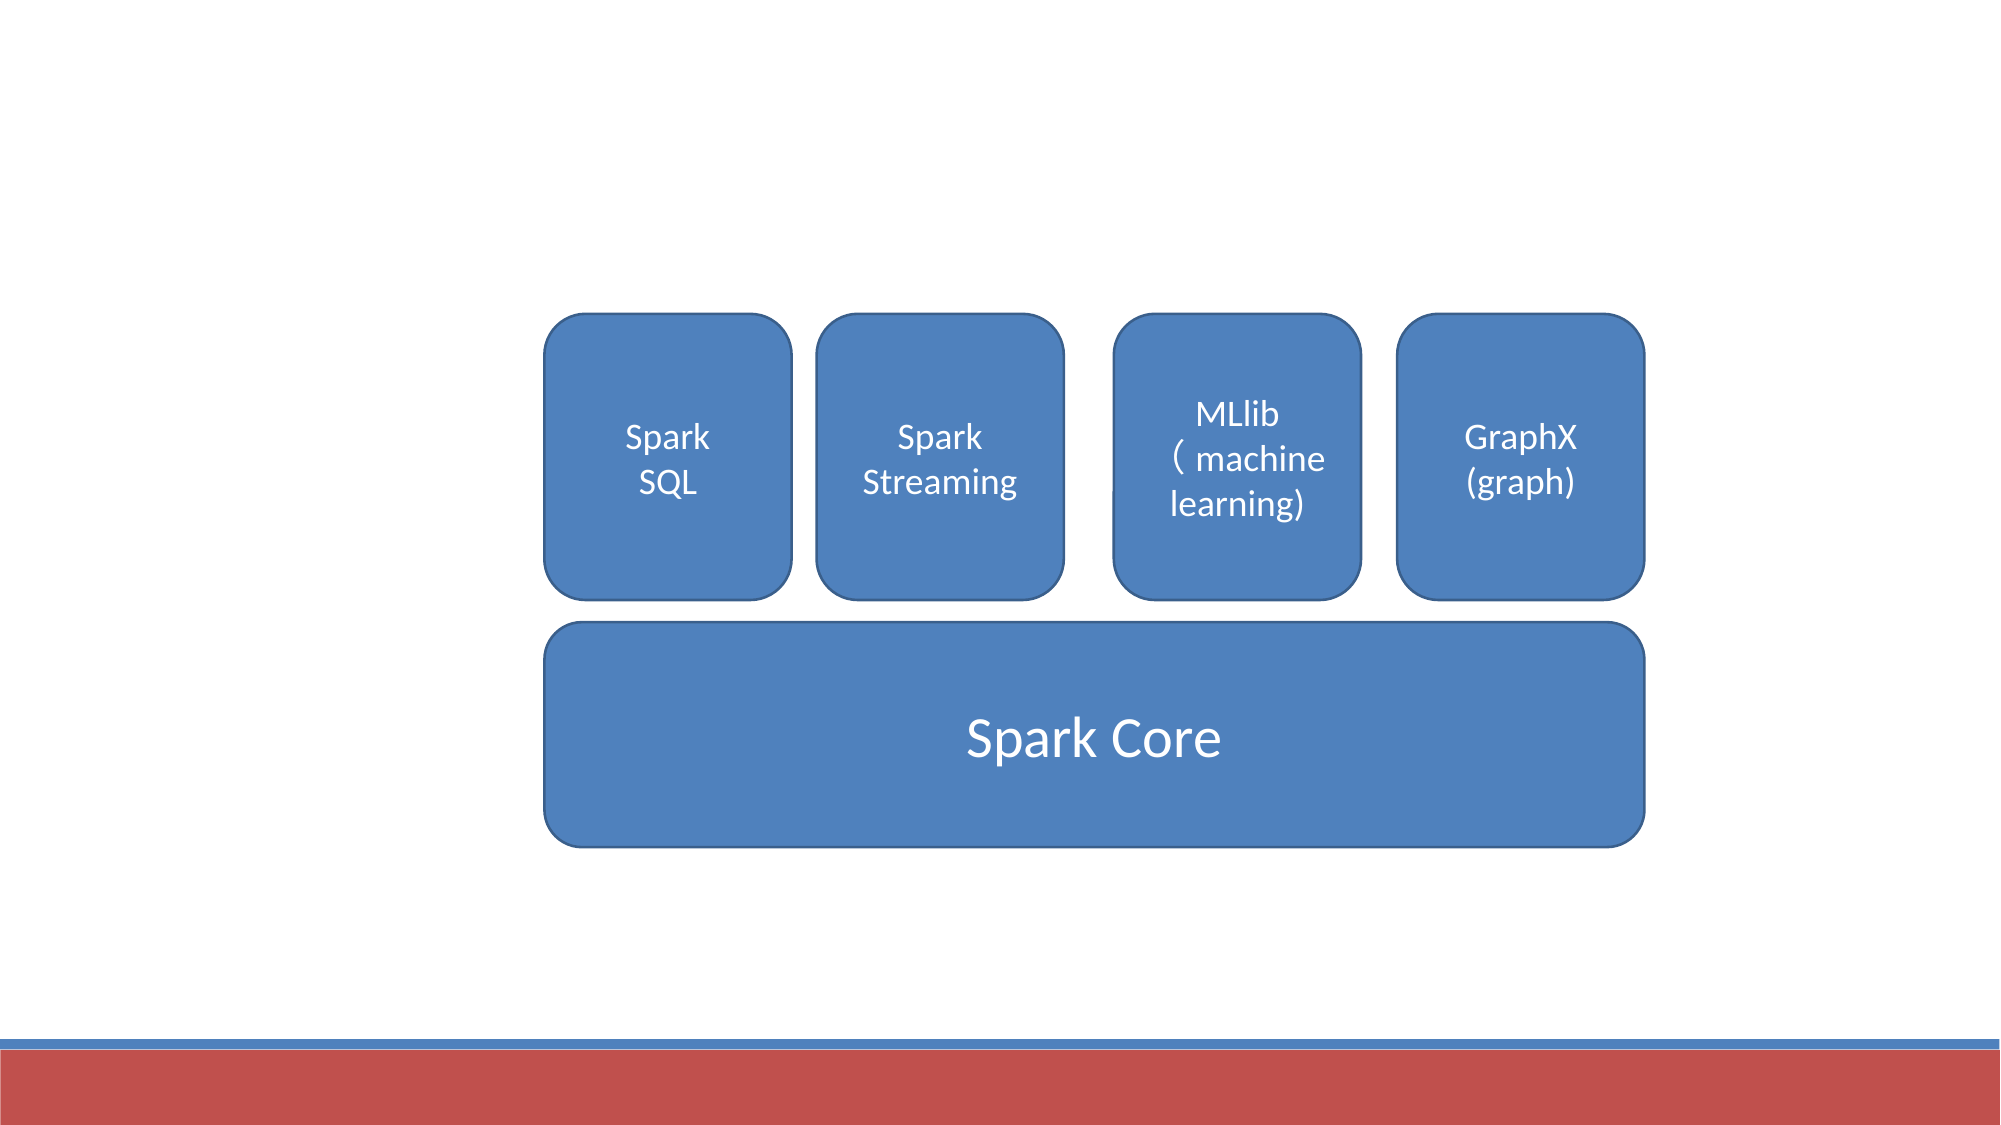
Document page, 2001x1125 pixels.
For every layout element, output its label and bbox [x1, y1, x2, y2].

text_box [543, 313, 1645, 848]
